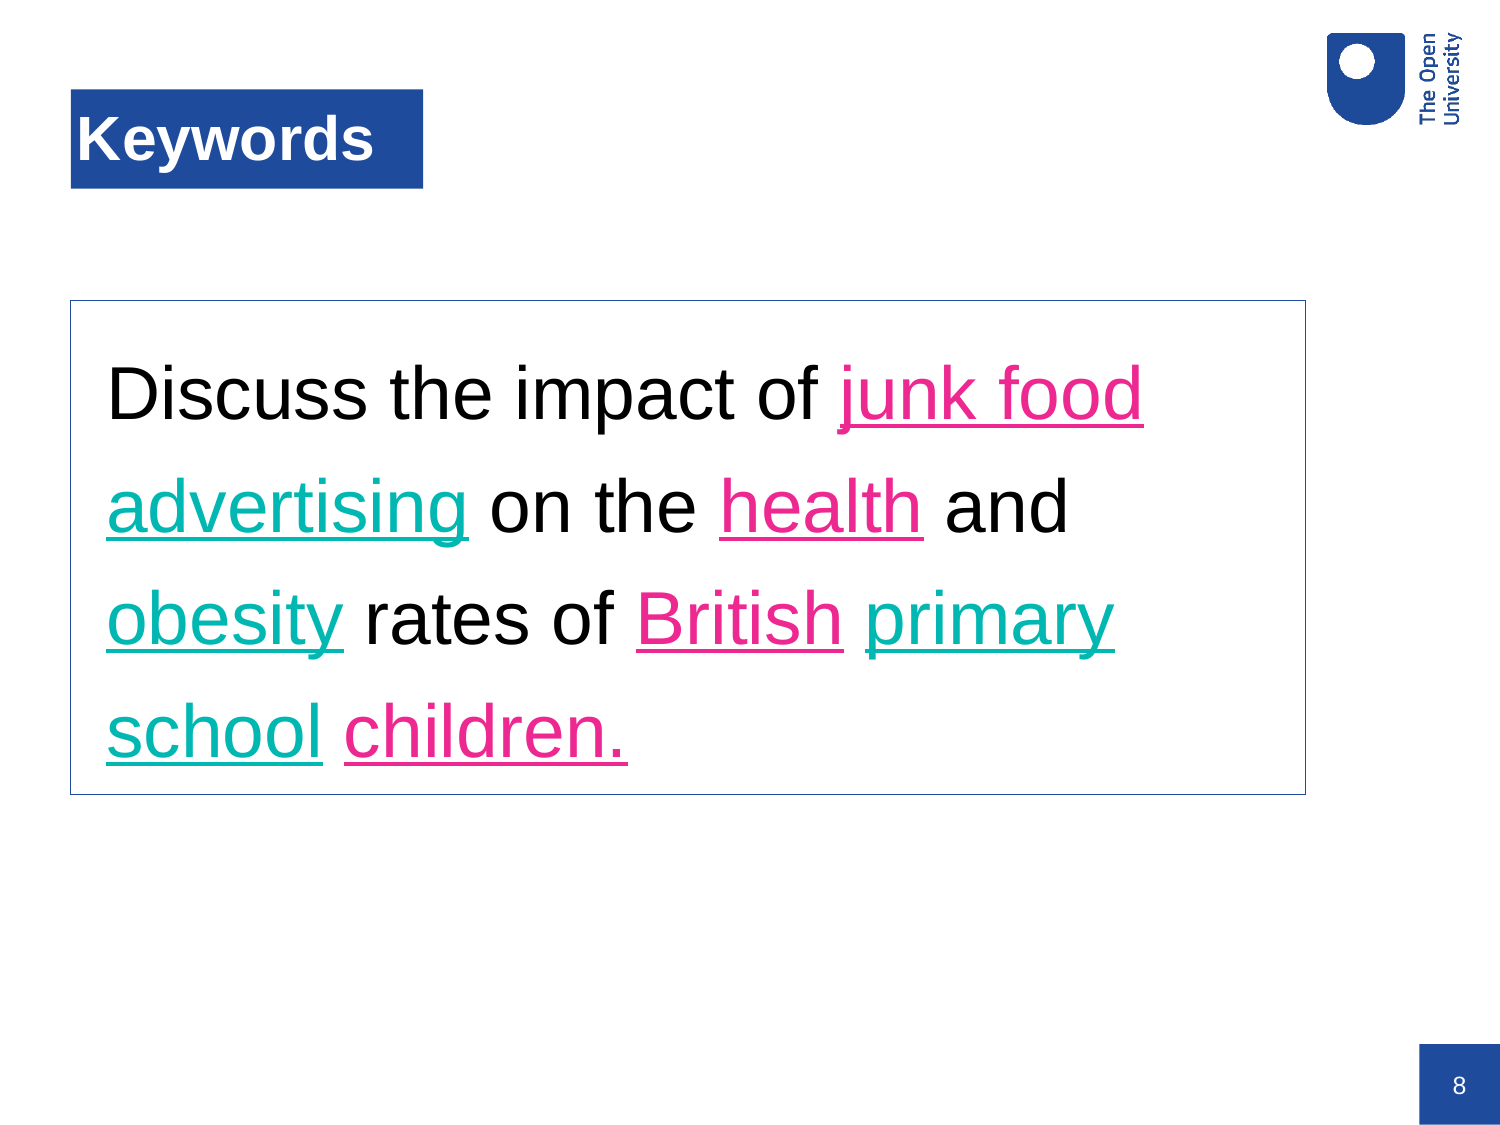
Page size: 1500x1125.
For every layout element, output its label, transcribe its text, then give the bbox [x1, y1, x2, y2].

picture [1327, 32, 1462, 125]
title Keywords [70, 89, 424, 189]
text_box Discuss the impact of junk food advertising on the health and obesity rates of British primary school children. [70, 300, 1306, 795]
